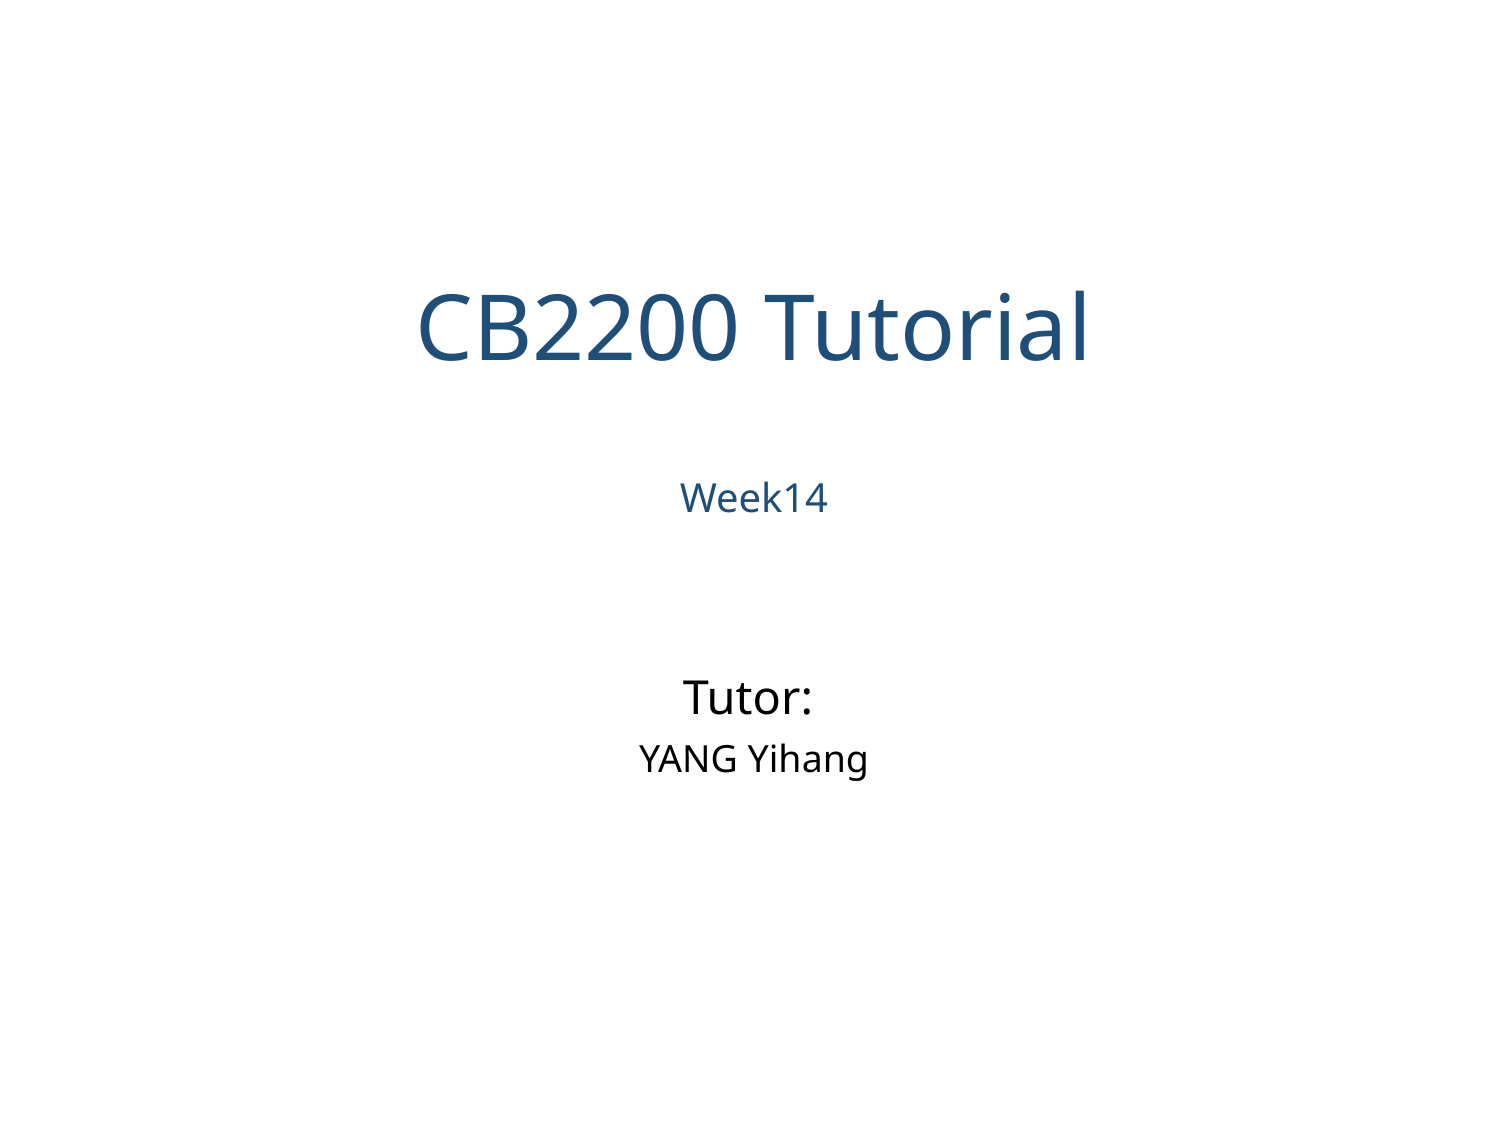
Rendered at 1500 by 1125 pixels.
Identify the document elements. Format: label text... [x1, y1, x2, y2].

subtitle Tutor: YANG Yihang [135, 666, 1373, 898]
title CB2200 Tutorial Week14 [135, 272, 1373, 530]
